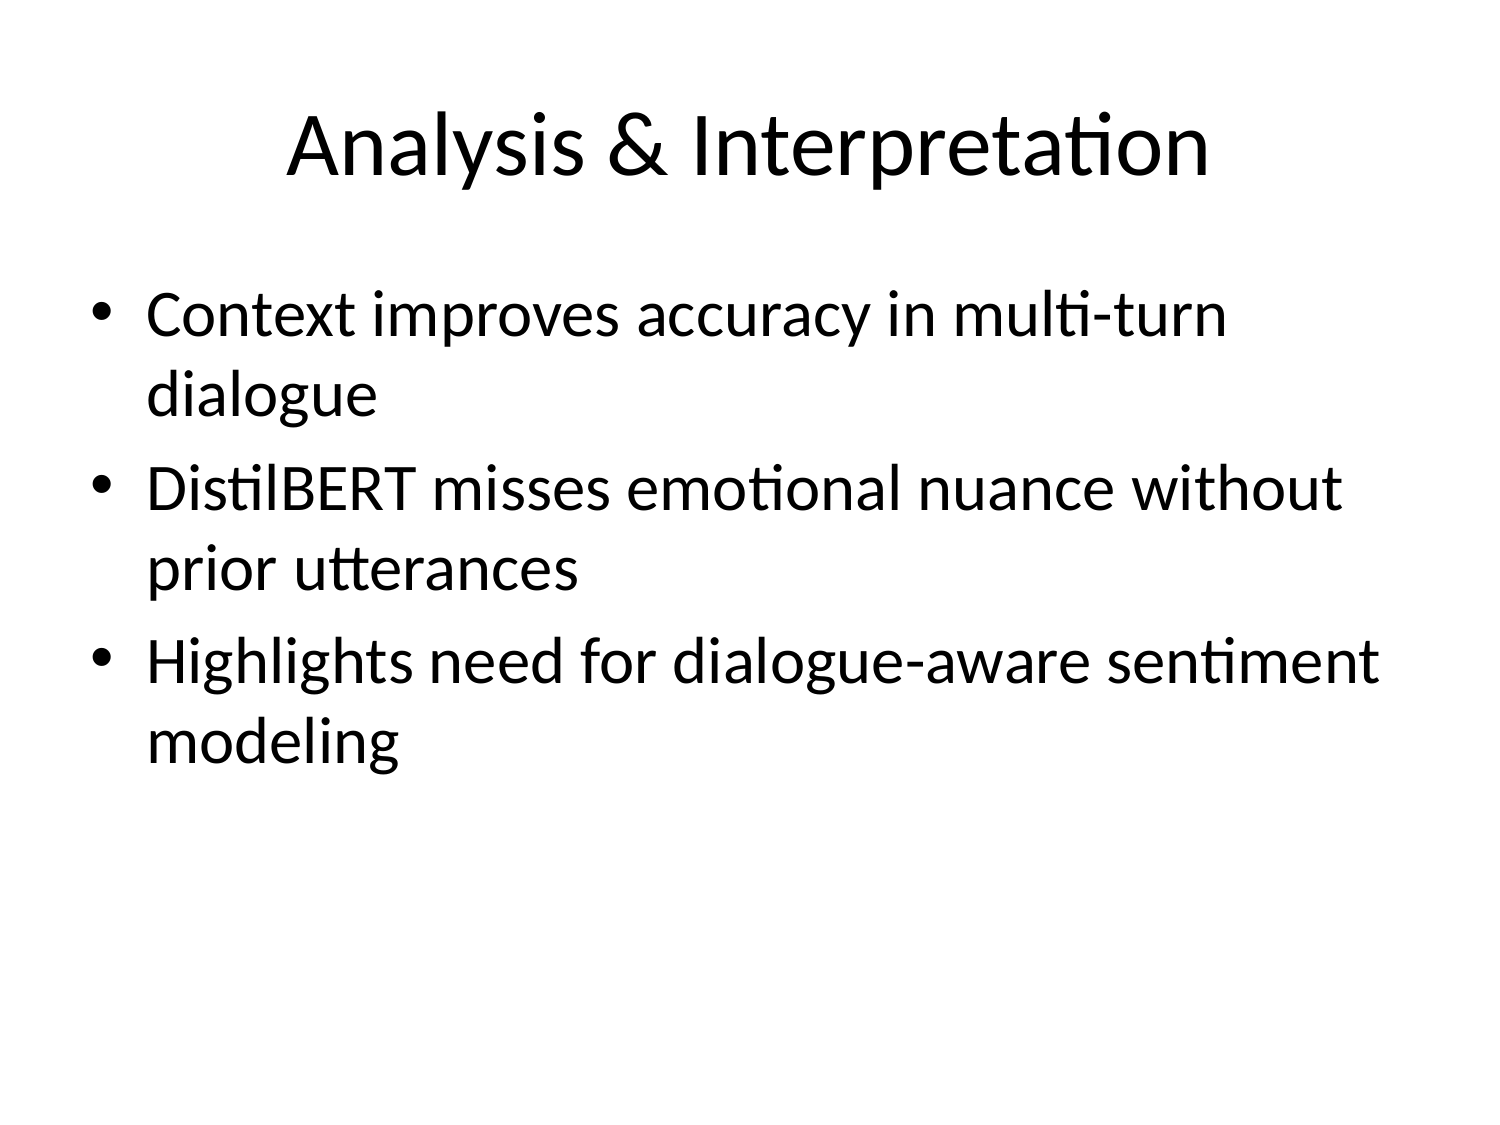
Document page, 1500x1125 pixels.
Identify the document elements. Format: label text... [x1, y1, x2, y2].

list Context improves accuracy in multi-turn dialogue DistilBERT misses emotional nuance without prior utterances Highlights need for dialogue-aware sentiment modeling [75, 262, 1425, 1005]
title Analysis & Interpretation [75, 45, 1425, 233]
